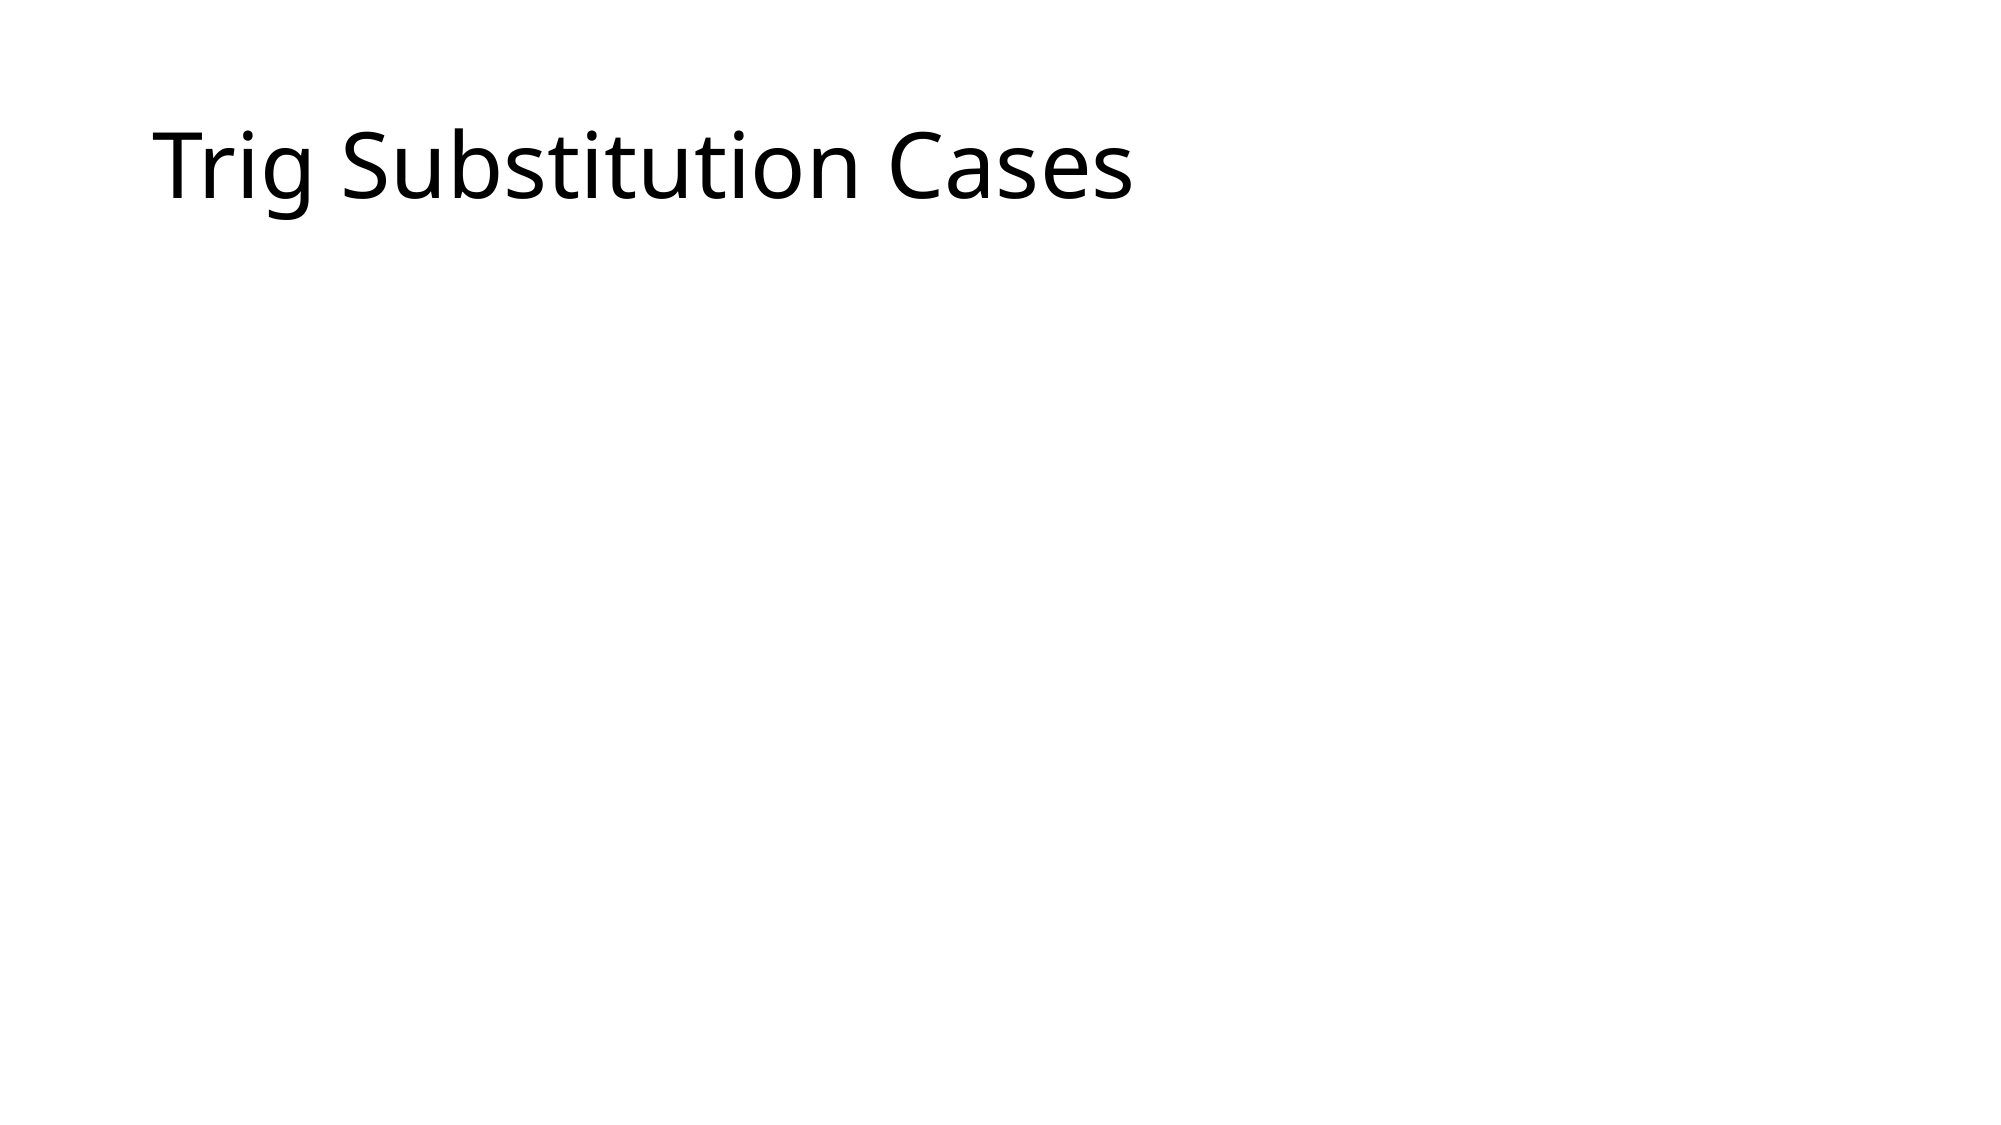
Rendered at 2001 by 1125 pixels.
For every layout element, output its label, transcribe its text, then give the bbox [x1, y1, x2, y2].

title Trig Substitution Cases [137, 59, 1863, 278]
